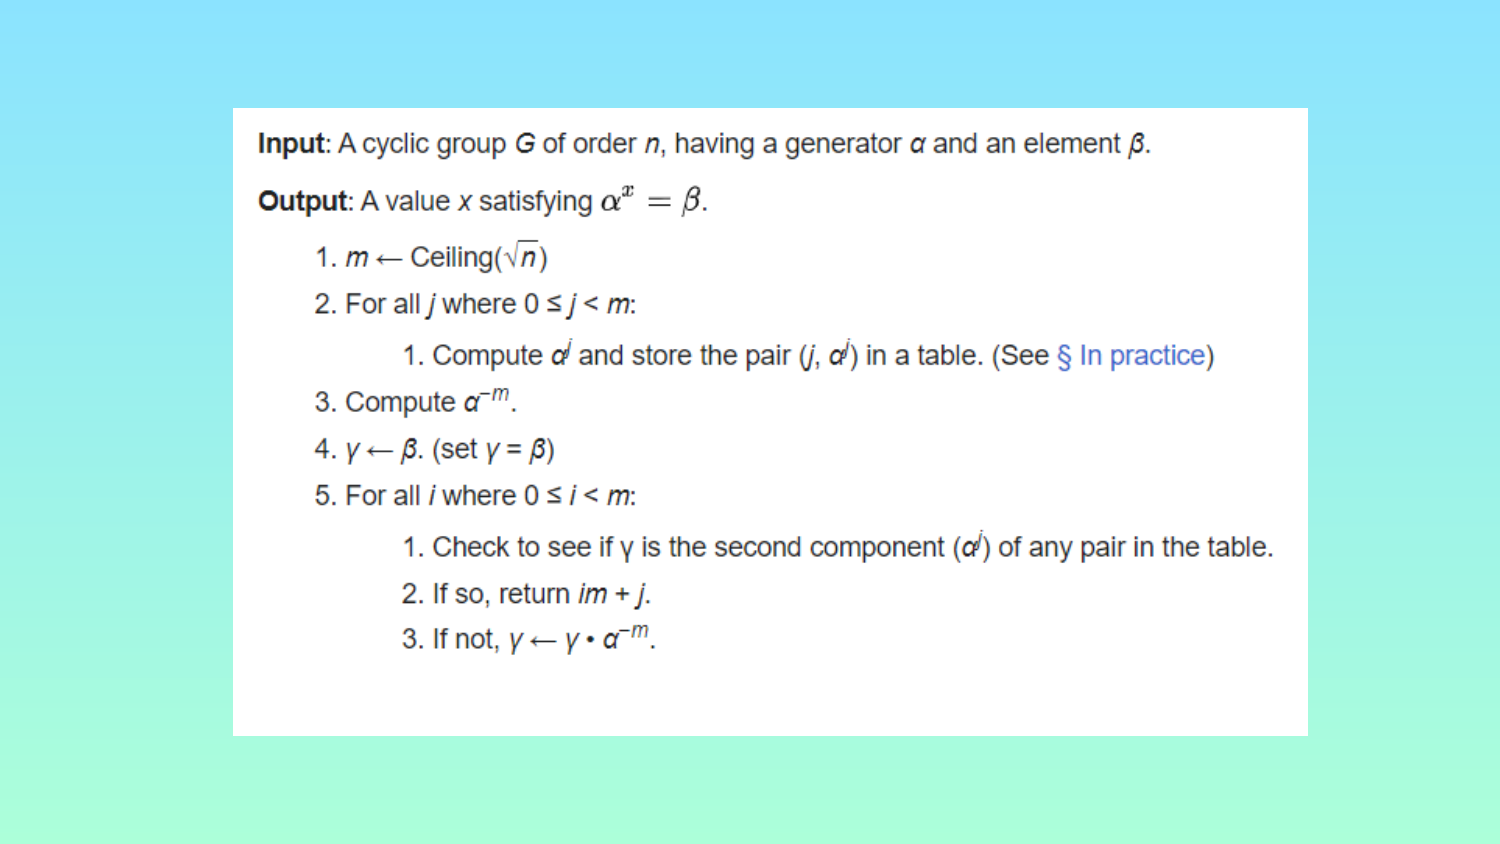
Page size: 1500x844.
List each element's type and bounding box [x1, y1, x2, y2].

picture [232, 108, 1308, 736]
